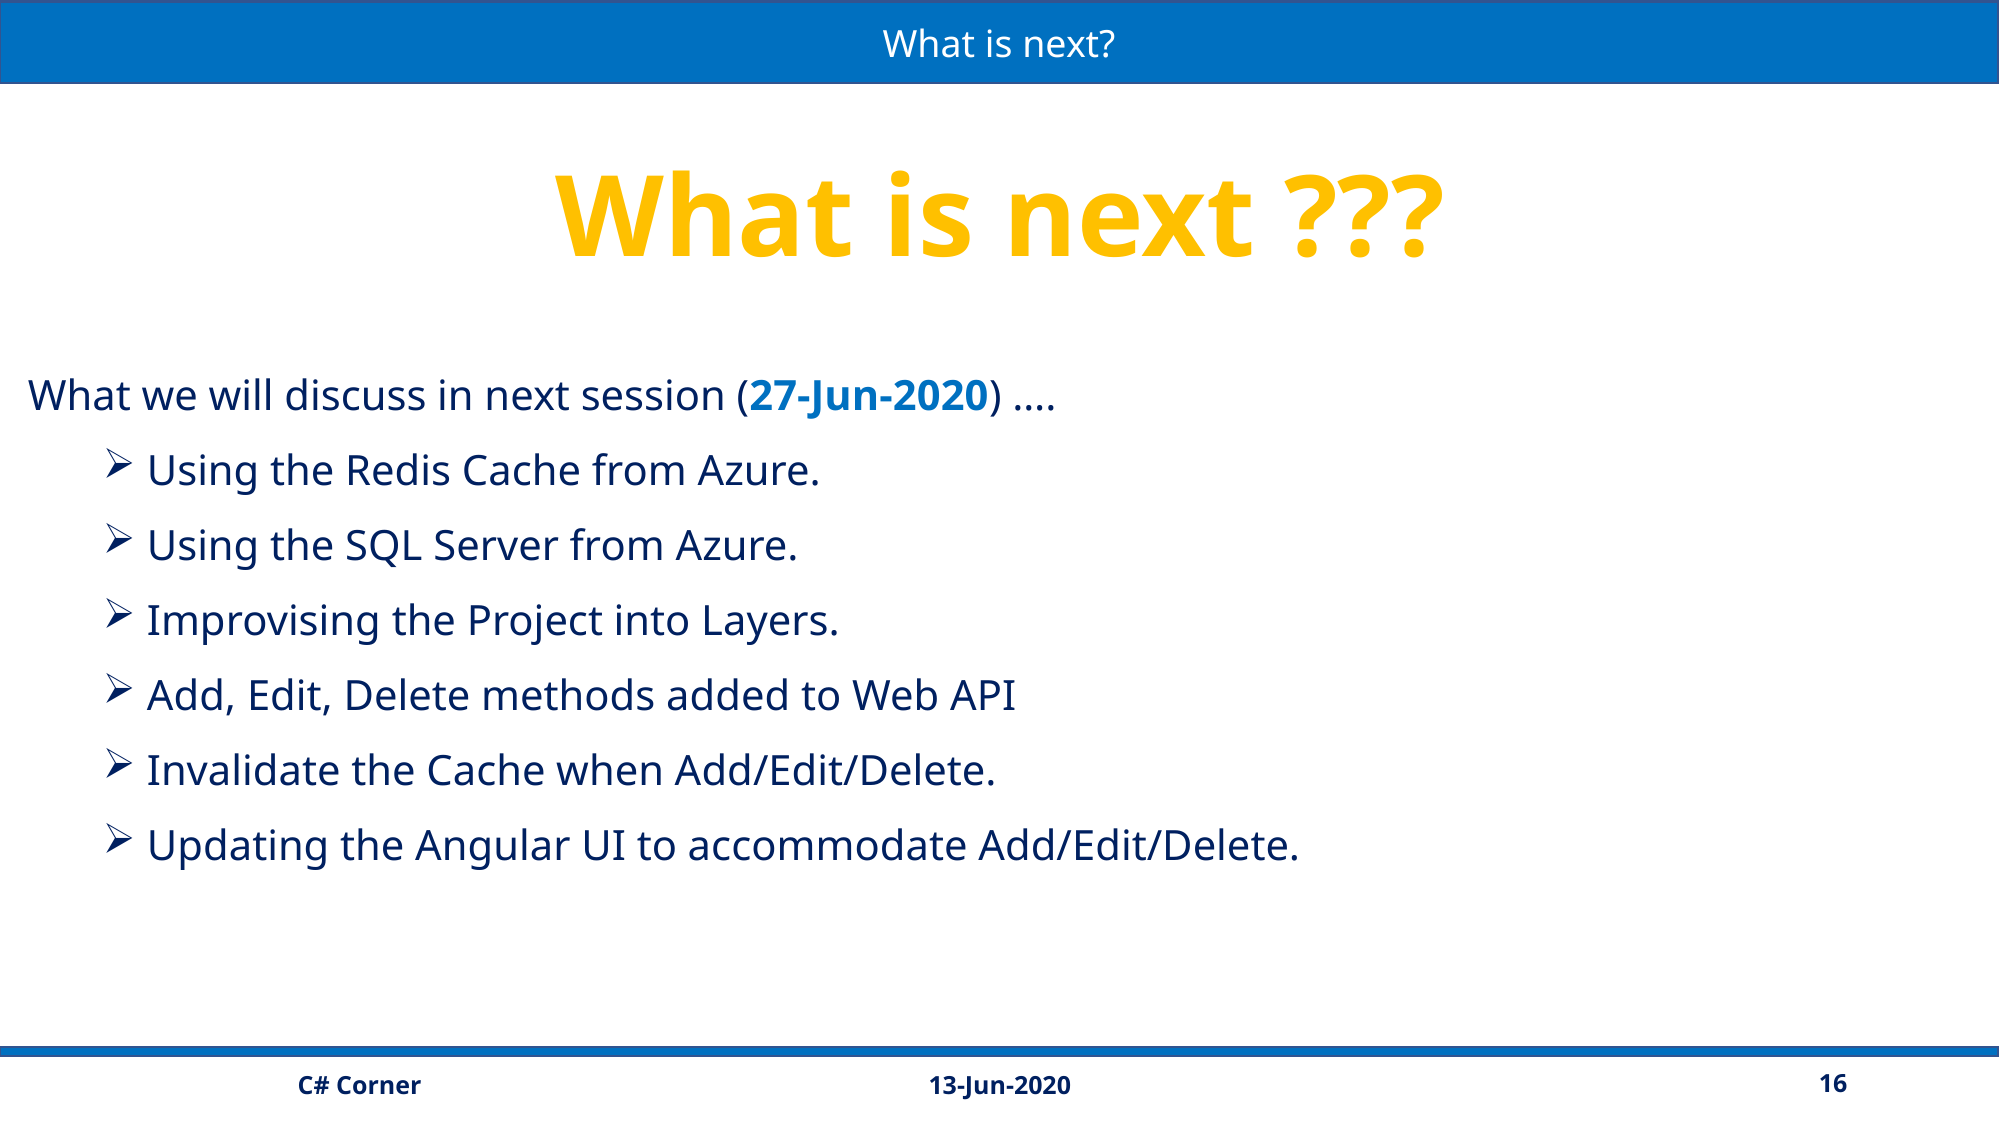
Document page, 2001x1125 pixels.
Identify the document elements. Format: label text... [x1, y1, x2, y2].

text_box [0, 1046, 1999, 1057]
text_box What is next ??? [540, 135, 1461, 286]
text_box What is next? [0, 0, 1999, 84]
text_box What we will discuss in next session (27-Jun-2020) …. Using the Redis Cache from Azure. Using the SQL Server from Azure. Improvising the Project into Layers. Add, Edit, Delete methods added to Web API Invalidate the Cache when Add/Edit/Delete. Updating the Angular UI to accommodate Add/Edit/Delete. [13, 311, 1988, 877]
text_box C# Corner [21, 1054, 697, 1115]
slide_number 16 [1412, 1054, 1863, 1115]
footer 13-Jun-2020 [697, 1054, 1338, 1115]
